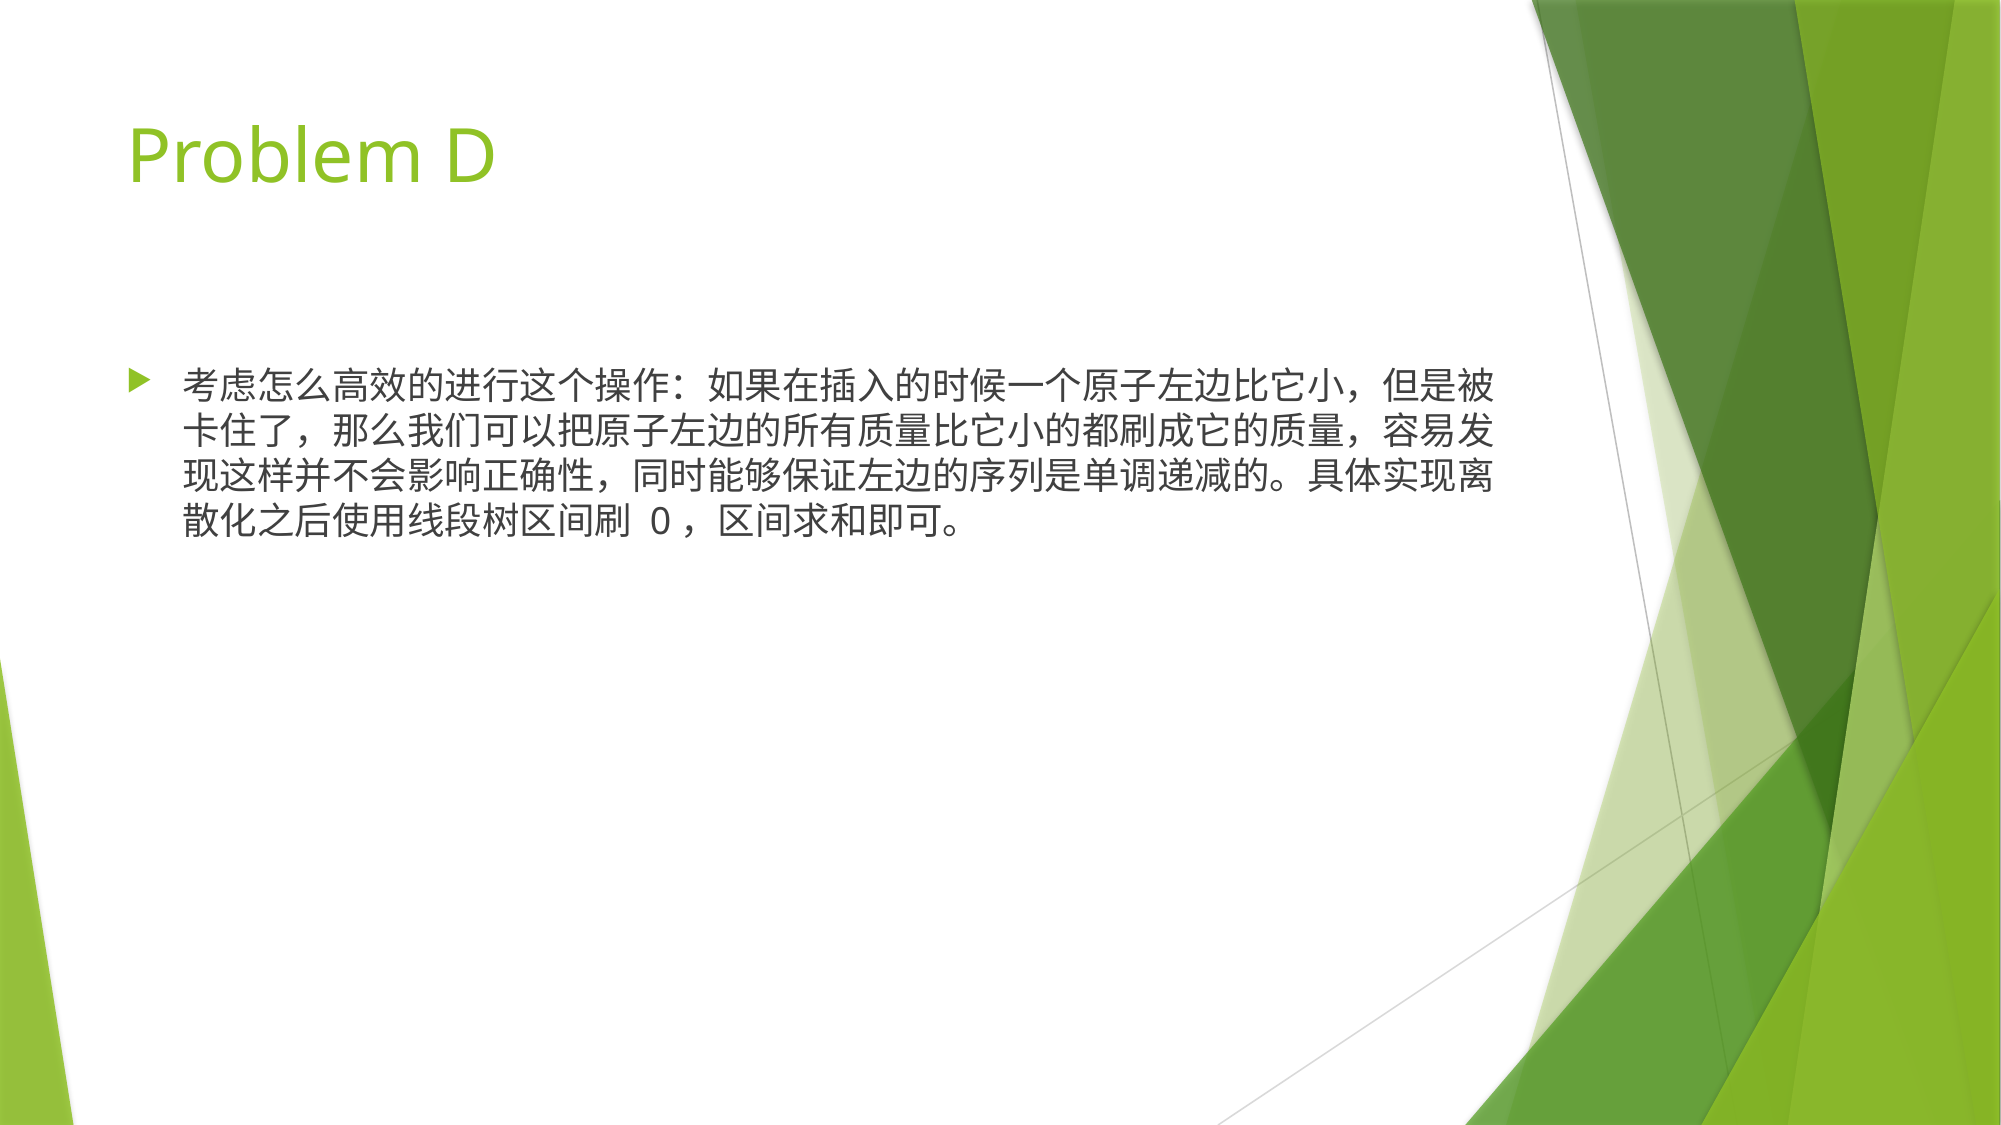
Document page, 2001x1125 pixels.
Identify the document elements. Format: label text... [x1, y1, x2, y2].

list 考虑怎么高效的进行这个操作：如果在插入的时候一个原子左边比它小，但是被卡住了，那么我们可以把原子左边的所有质量比它小的都刷成它的质量，容易发现这样并不会影响正确性，同时能够保证左边的序列是单调递减的。具体实现离散化之后使用线段树区间刷 0，区间求和即可。 [111, 354, 1522, 992]
title Problem D [111, 99, 1522, 317]
